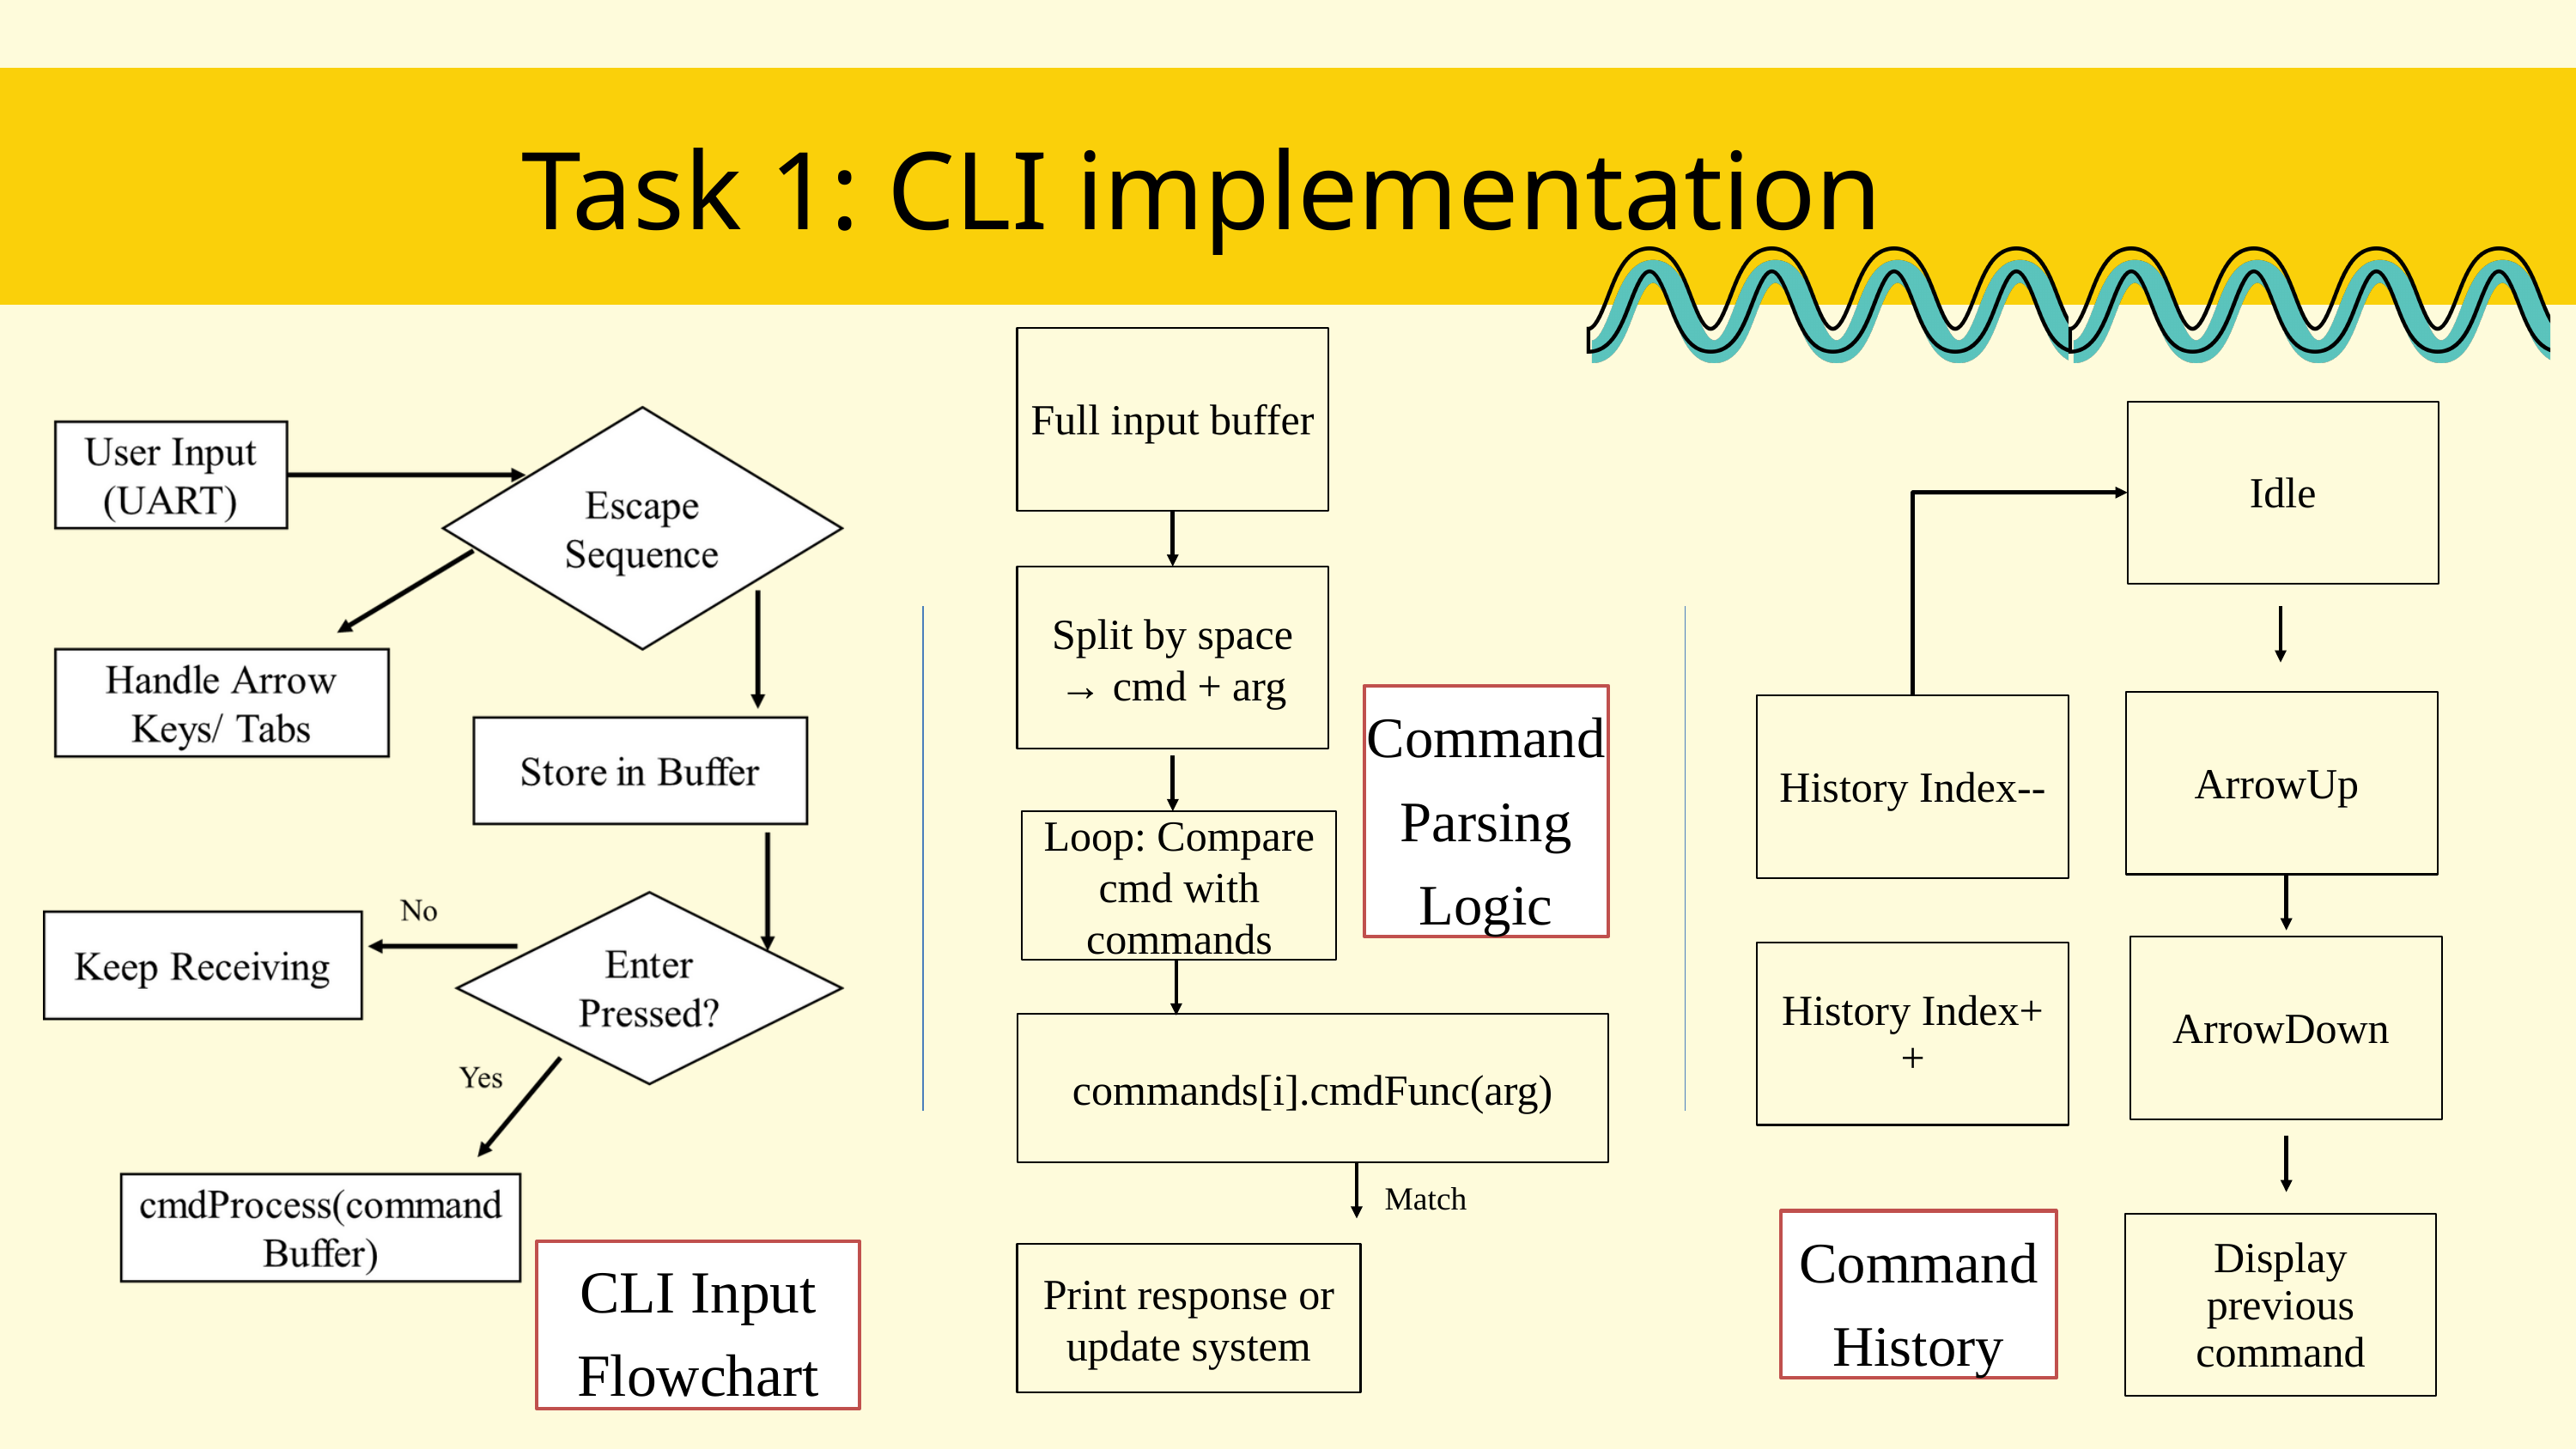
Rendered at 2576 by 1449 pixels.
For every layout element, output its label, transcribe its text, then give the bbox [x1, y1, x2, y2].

text_box Loop: Compare cmd with commands [1020, 809, 1338, 961]
text_box Split by space → cmd + arg [1015, 565, 1330, 750]
text_box Command History [1779, 1209, 2058, 1379]
text_box [43, 405, 845, 1301]
text_box Print response or update system [1015, 1242, 1363, 1394]
text_box CLI Input Flowchart [535, 1240, 861, 1410]
text_box History Index++ [1755, 941, 2070, 1127]
text_box Match [1372, 1171, 1505, 1223]
text_box Idle [2125, 399, 2440, 585]
text_box ArrowUp [2124, 690, 2439, 876]
text_box commands[i].cmdFunc(arg) [1015, 1012, 1610, 1164]
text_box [1586, 246, 2551, 363]
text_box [0, 68, 2576, 306]
text_box Display previous command [2123, 1211, 2438, 1397]
text_box Full input buffer [1015, 326, 1330, 512]
text_box Command Parsing Logic [1363, 684, 1610, 938]
text_box ArrowDown [2129, 935, 2444, 1121]
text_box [1918, 486, 2123, 702]
text_box History Index-- [1755, 694, 2070, 880]
